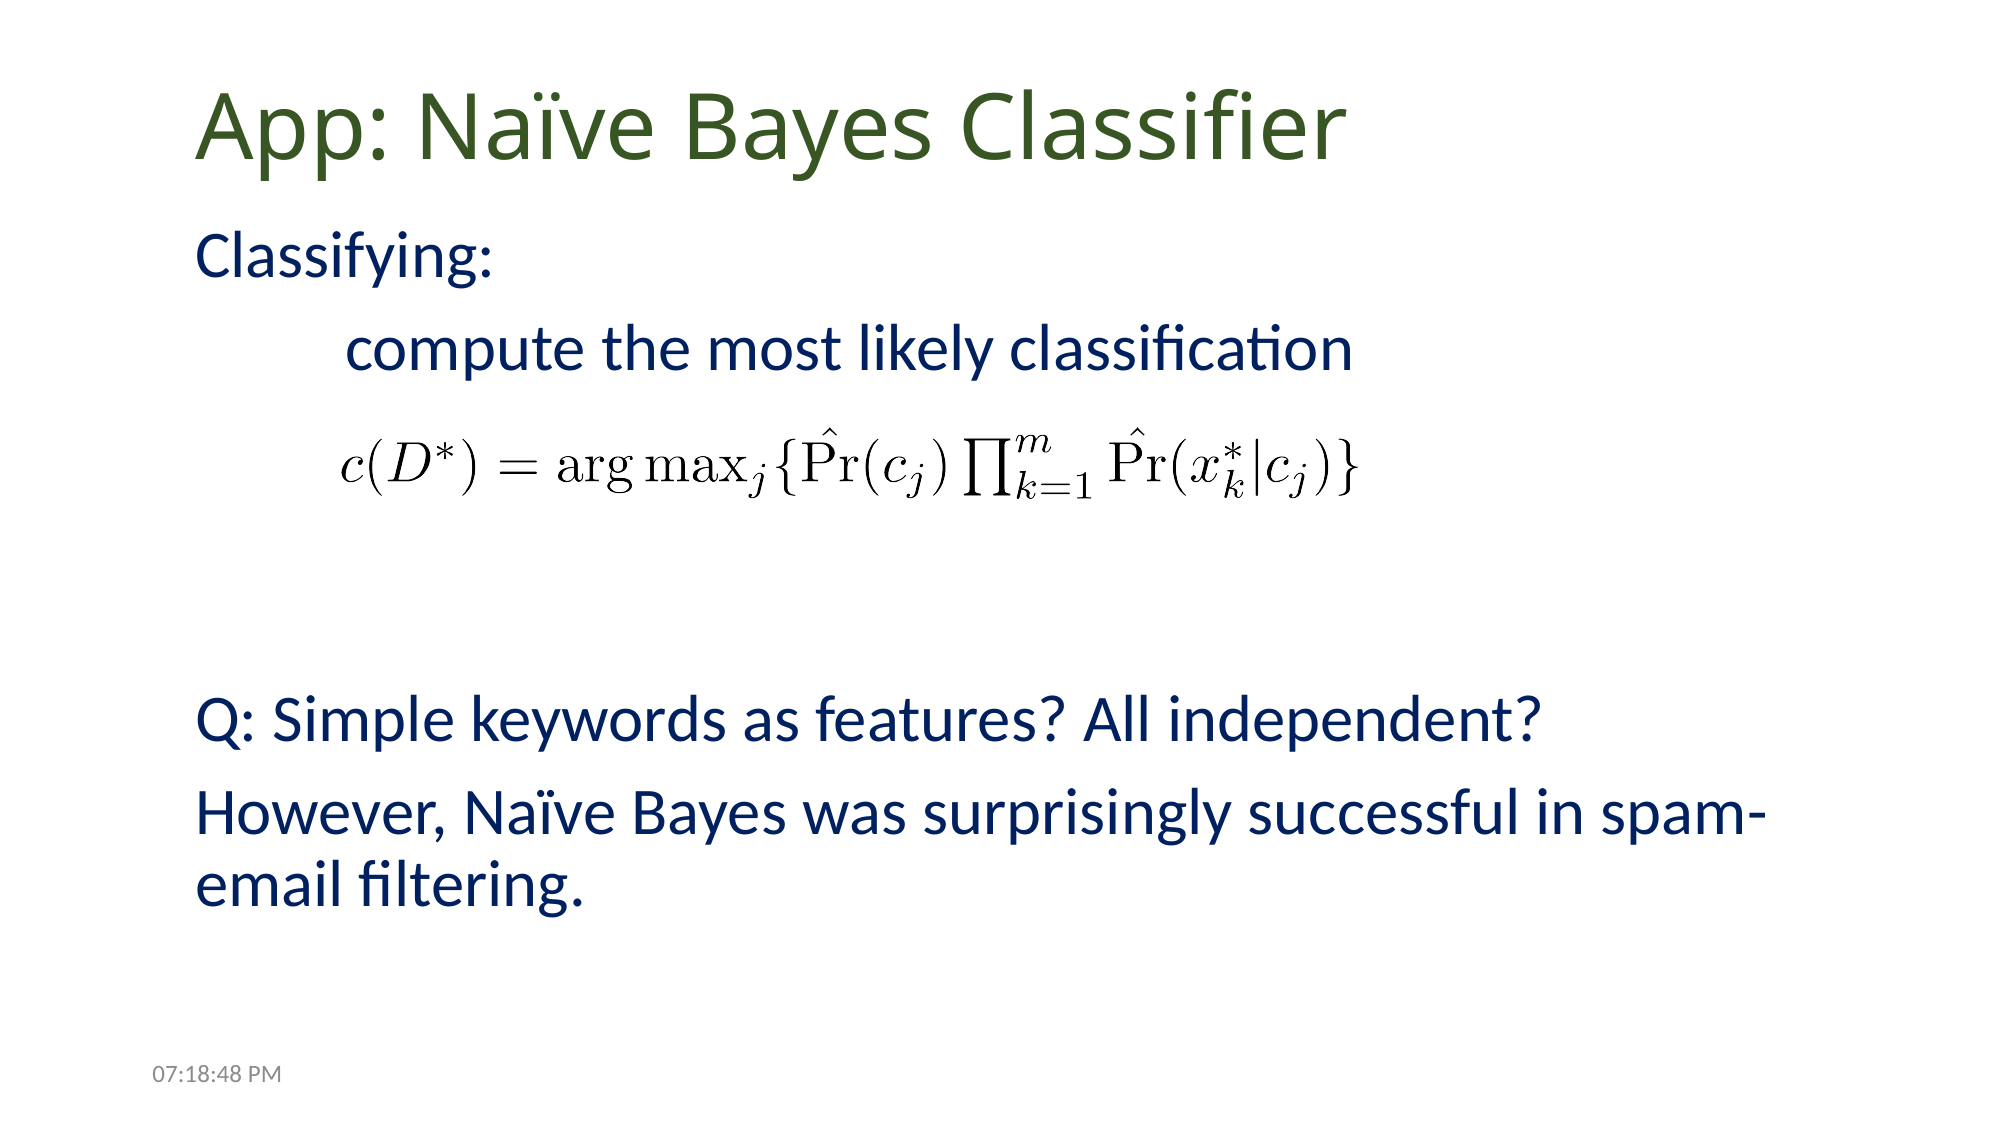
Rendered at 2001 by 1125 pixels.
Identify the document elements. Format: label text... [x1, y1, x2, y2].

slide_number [137, 1042, 588, 1103]
picture [341, 427, 1358, 499]
title App: Naïve Bayes Classifier [180, 47, 1830, 212]
list Classifying: compute the most likely classification Q: Simple keywords as features? All independent? However, Naïve Bayes was surprisingly successful in spam-email filtering. [180, 212, 1830, 1033]
